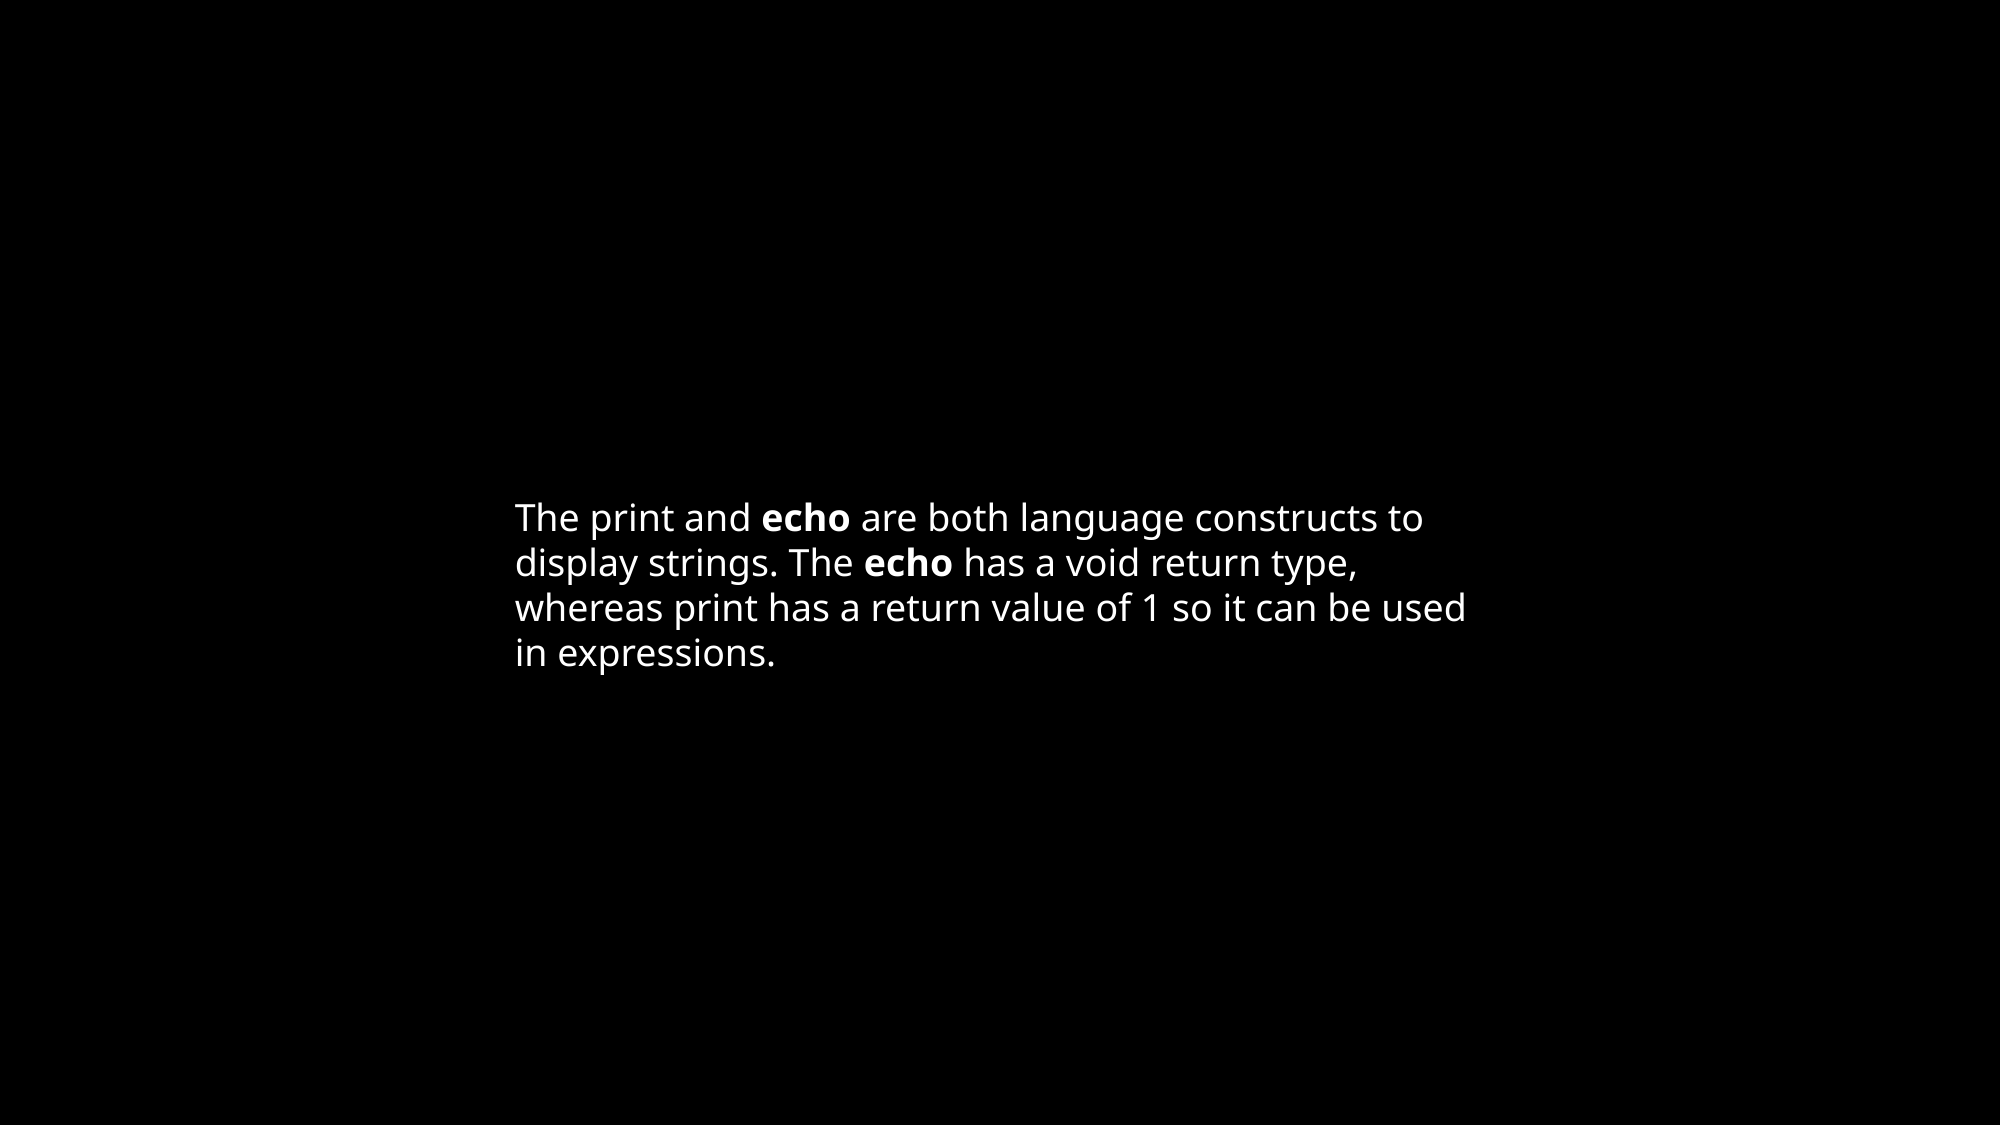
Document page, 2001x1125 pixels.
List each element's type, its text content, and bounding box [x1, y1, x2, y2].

text_box The print and echo are both language constructs to display strings. The echo has a void return type, whereas print has a return value of 1 so it can be used in expressions. [500, 486, 1500, 682]
